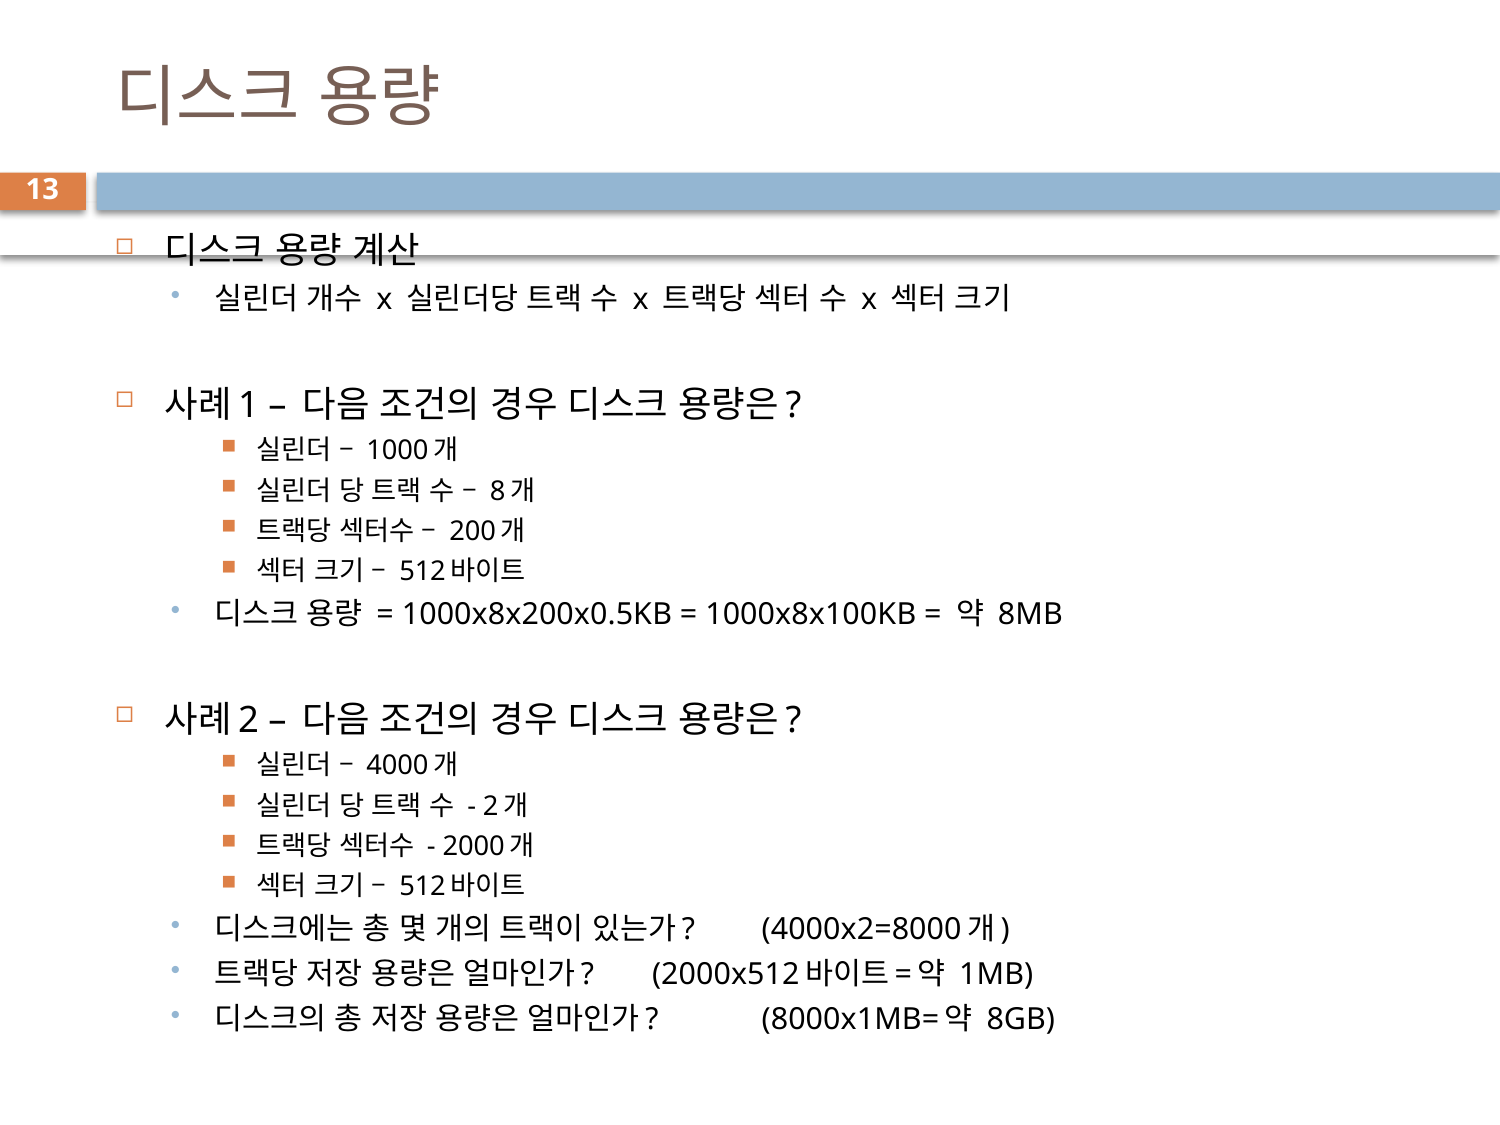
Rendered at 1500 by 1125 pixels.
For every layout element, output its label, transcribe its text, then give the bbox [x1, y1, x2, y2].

slide_number 13 [0, 170, 87, 211]
list 디스크 용량 계산 실린더 개수 x 실린더당 트랙 수 x 트랙당 섹터 수 x 섹터 크기 사례1 – 다음 조건의 경우 디스크 용량은? 실린더 – 1000개 실린더 당 트랙 수 – 8개 트랙당 섹터수 – 200개 섹터 크기 – 512바이트 디스크 용량 = 1000x8x200x0.5KB = 1000x8x100KB = 약 8MB 사례2 – 다음 조건의 경우 디스크 용량은? 실린더 – 4000개 실린더 당 트랙 수 - 2개 트랙당 섹터수 - 2000개 섹터 크기 – 512바이트 디스크에는 총 몇 개의 트랙이 있는가? (4000x2=8000개) 트랙당 저장 용량은 얼마인가? (2000x512바이트=약 1MB) 디스크의 총 저장 용량은 얼마인가? (8000x1MB=약 8GB) [100, 219, 1438, 1047]
title 디스크 용량 [100, 37, 1438, 149]
